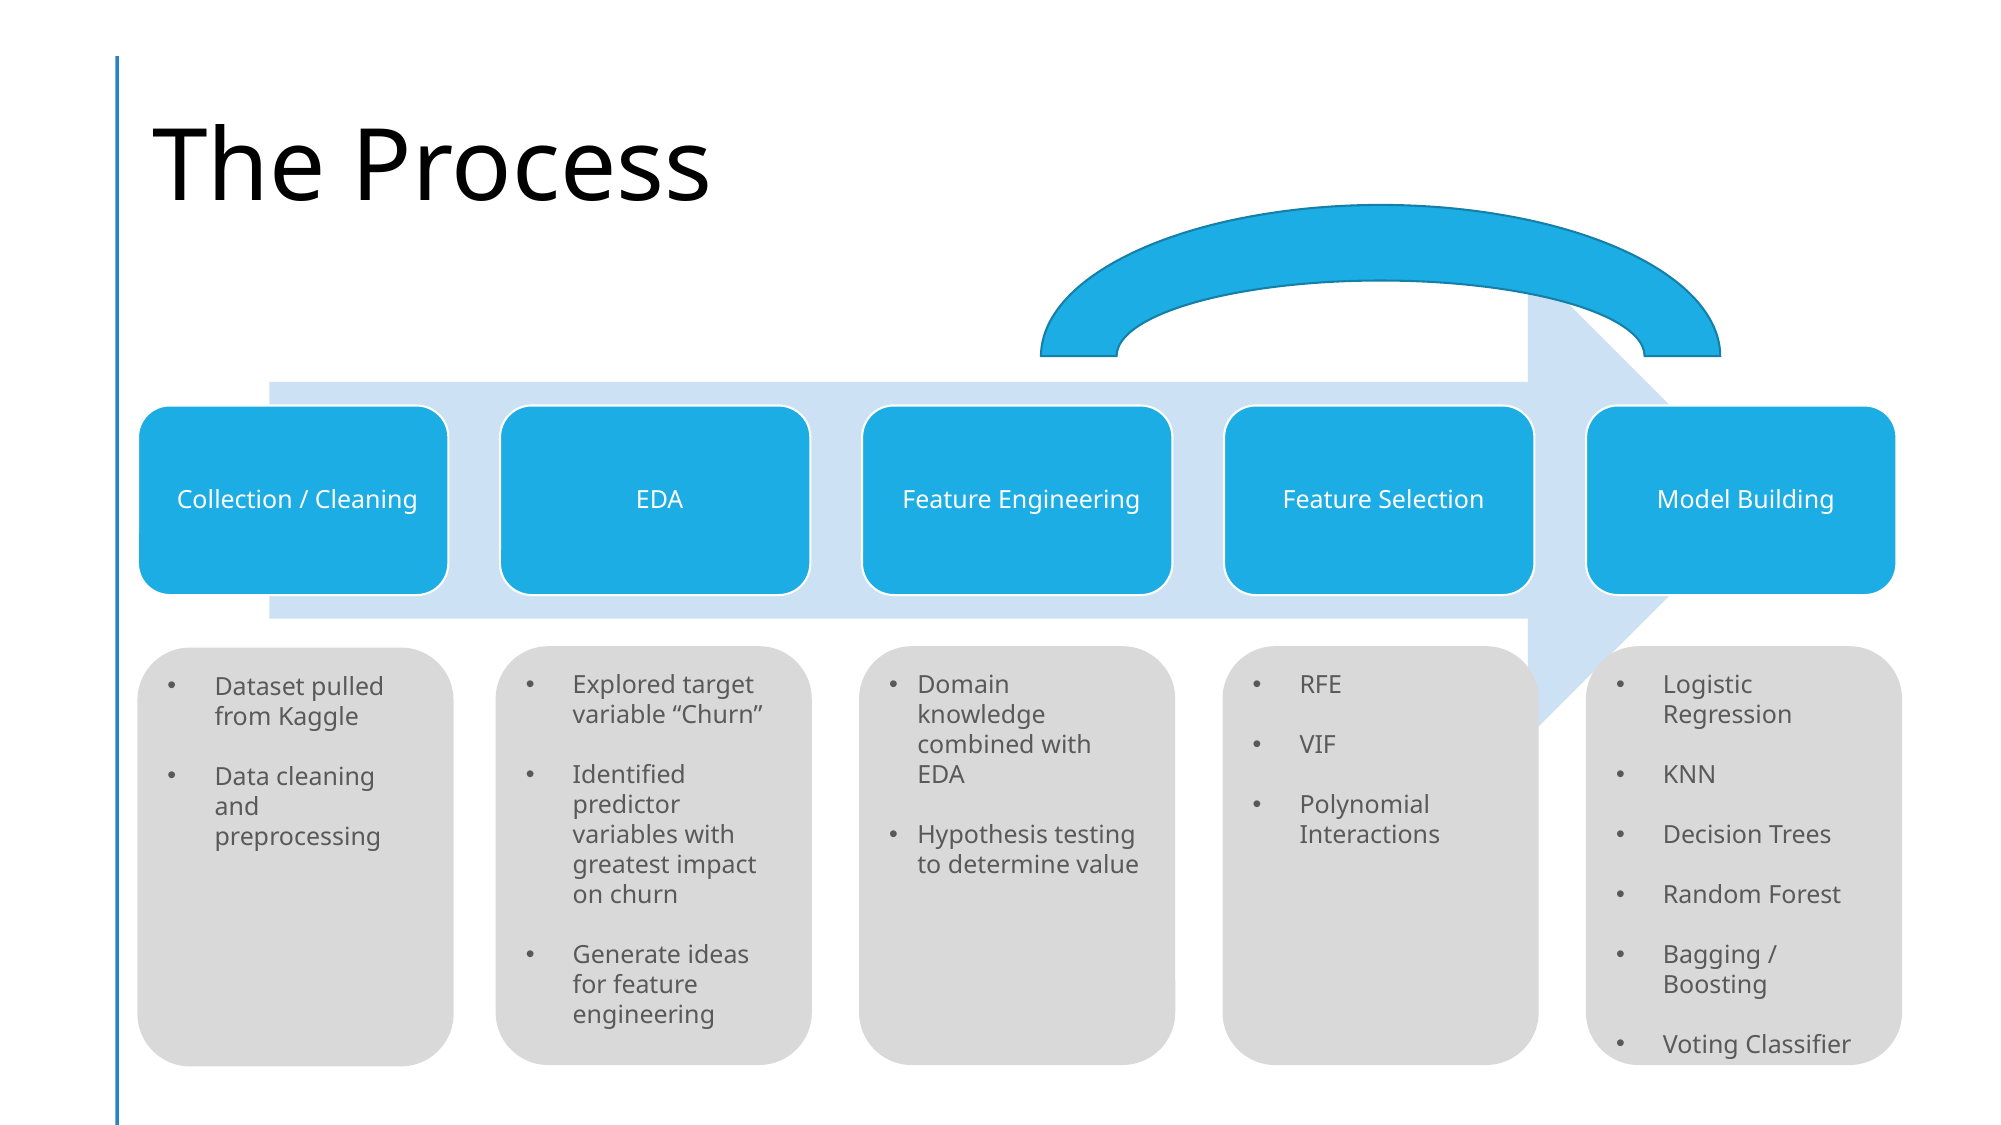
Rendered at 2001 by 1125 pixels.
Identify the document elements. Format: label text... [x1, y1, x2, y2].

text_box Explored target variable “Churn” Identified predictor variables with greatest impact on churn Generate ideas for feature engineering [494, 738, 813, 1067]
title The Process [137, 59, 1863, 263]
text_box Dataset pulled from Kaggle Data cleaning and preprocessing [136, 692, 455, 1068]
text_box Logistic Regression KNN Decision Trees Random Forest Bagging / Boosting Voting Classifier [1584, 674, 1904, 1067]
text_box RFE VIF Polynomial Interactions [1221, 738, 1540, 1067]
text_box [1110, 203, 1651, 263]
text_box Domain knowledge combined with EDA Hypothesis testing to determine value [858, 738, 1177, 1067]
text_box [137, 263, 1897, 738]
